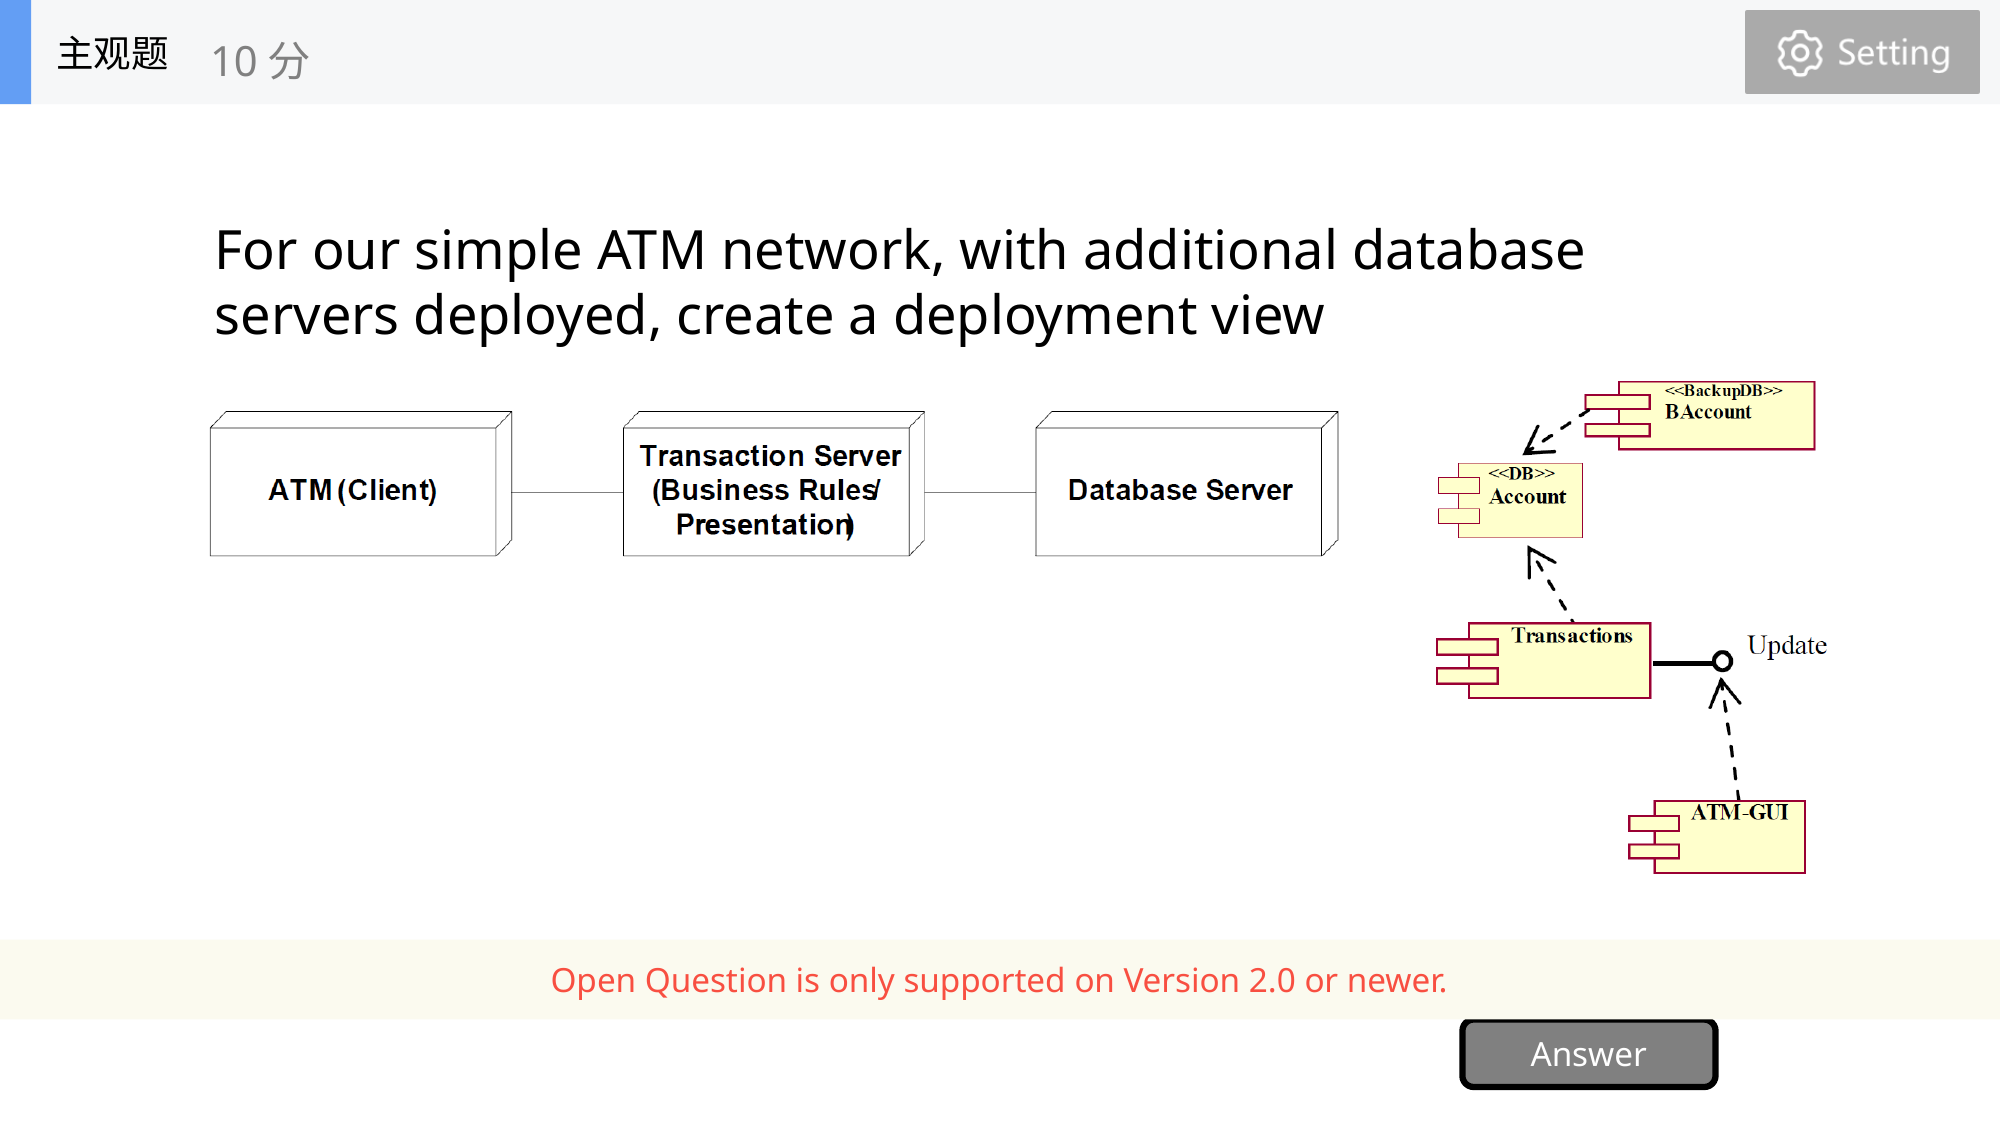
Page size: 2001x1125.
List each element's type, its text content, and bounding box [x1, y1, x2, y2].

text_box Open Question is only supported on Version 2.0 or newer. [0, 938, 2000, 1021]
text_box For our simple ATM network, with additional database servers deployed, create a deployment view [200, 105, 1800, 456]
picture [1745, 10, 1980, 94]
text_box Answer [1461, 1021, 1717, 1089]
picture [199, 388, 1354, 576]
picture [1413, 274, 1834, 925]
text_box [0, 0, 2000, 105]
